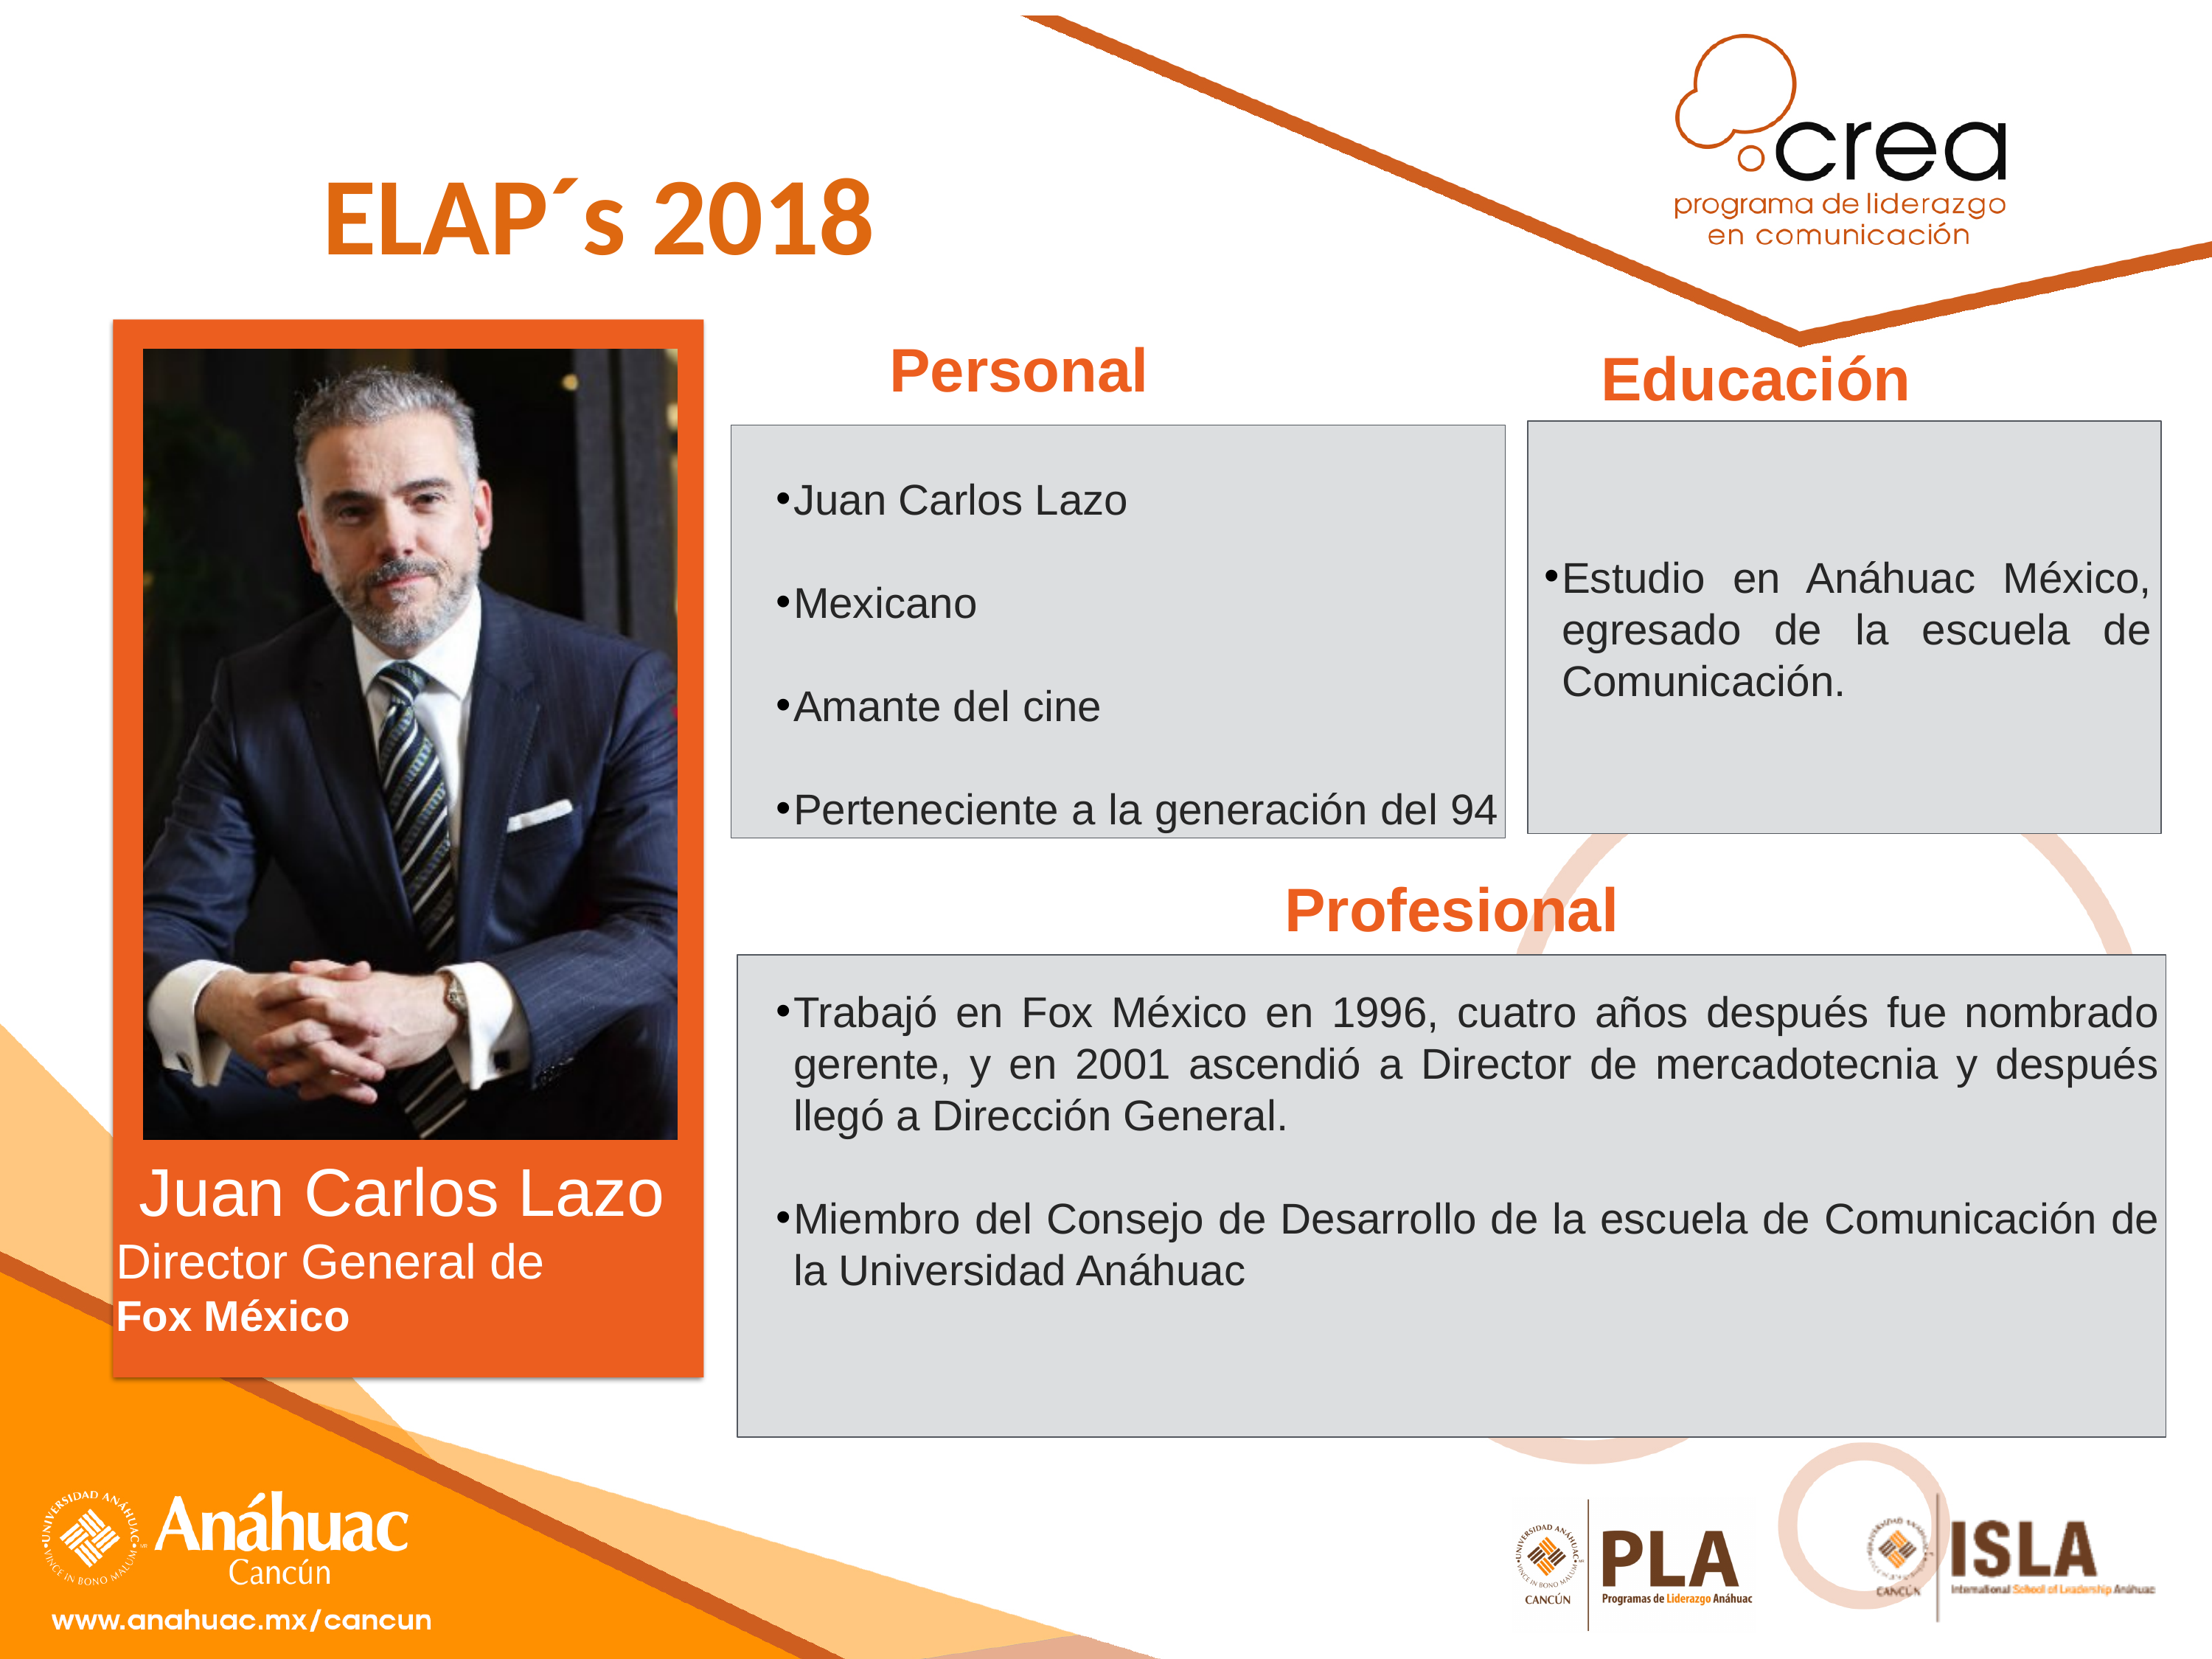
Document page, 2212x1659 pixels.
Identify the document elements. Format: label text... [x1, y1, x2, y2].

text_box Estudio en Anáhuac México, egresado de la escuela de Comunicación. [1541, 502, 2156, 752]
text_box [1527, 420, 2161, 834]
text_box Juan Carlos Lazo Mexicano Amante del cine Perteneciente a la generación del 94 [771, 469, 1506, 807]
text_box Profesional [991, 867, 1913, 925]
text_box Trabajó en Fox México en 1996, cuatro años después fue nombrado gerente, y en 2001 ascendió a Director de mercadotecnia y después llegó a Dirección General. Miembro del Consejo de Desarrollo de la escuela de Comunicación de la Universidad Anáhuac [771, 981, 2166, 1437]
text_box [737, 955, 2166, 1437]
text_box [731, 425, 1506, 838]
text_box Personal [737, 327, 1301, 442]
text_box Educación [1562, 336, 1950, 394]
text_box Juan Carlos Lazo Director General de Fox México [113, 319, 704, 1378]
picture [0, 0, 2212, 1659]
text_box ELAP´s 2018 [46, 153, 1152, 320]
